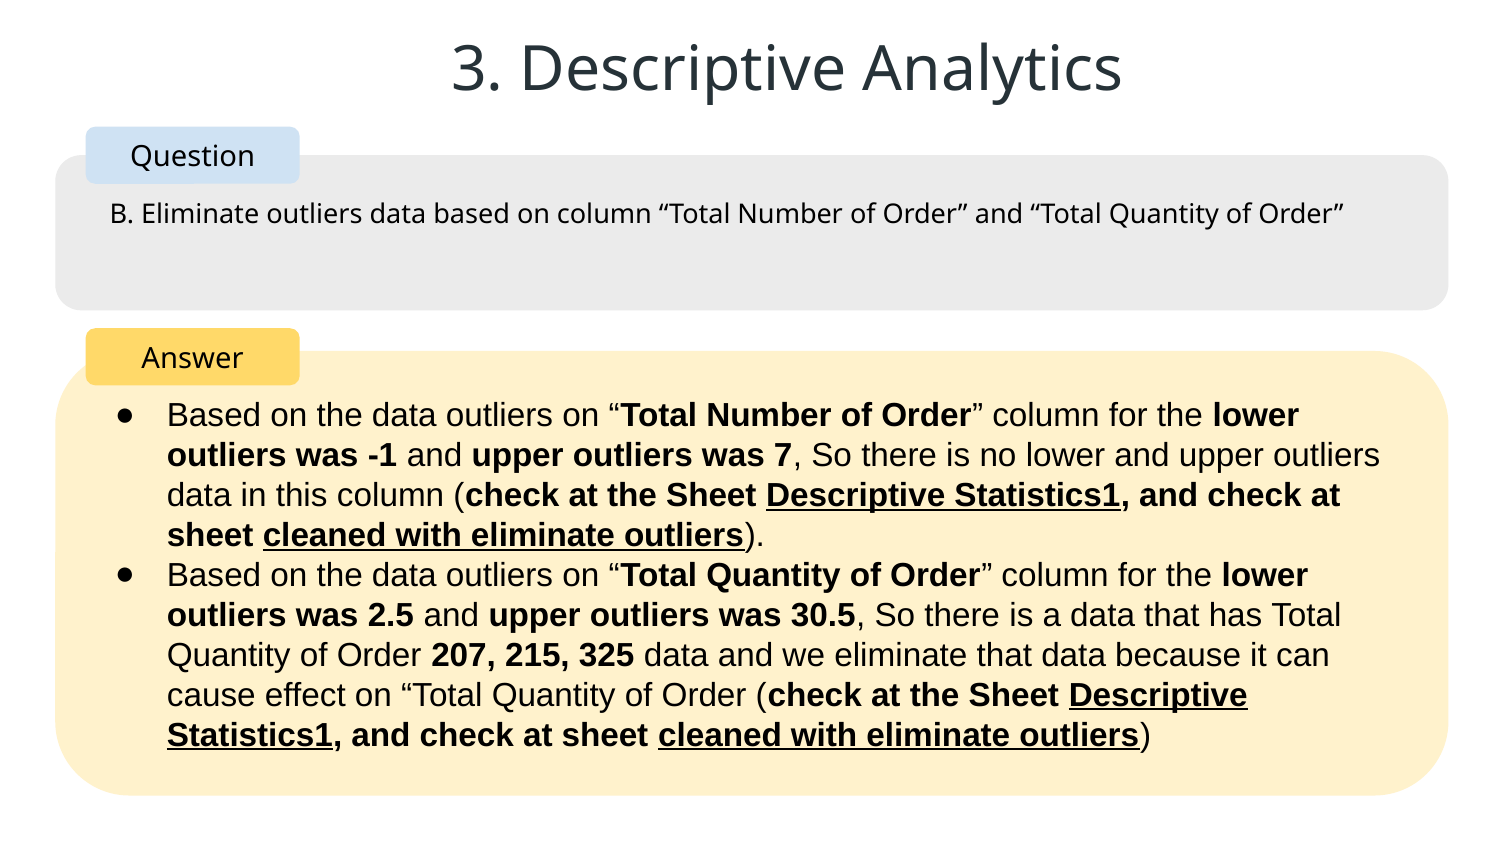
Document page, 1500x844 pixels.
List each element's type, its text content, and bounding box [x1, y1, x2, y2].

text_box Question [85, 126, 300, 184]
text_box [55, 155, 1449, 311]
text_box Based on the data outliers on “Total Number of Order” column for the lower outliers was -1 and upper outliers was 7, So there is no lower and upper outliers data in this column (check at the Sheet Descriptive Statistics1, and check at sheet cleaned with eliminate outliers). Based on the data outliers on “Total Quantity of Order” column for the lower outliers was 2.5 and upper outliers was 30.5, So there is a data that has Total Quantity of Order 207, 215, 325 data and we eliminate that data because it can cause effect on “Total Quantity of Order (check at the Sheet Descriptive Statistics1, and check at sheet cleaned with eliminate outliers) [55, 350, 1449, 787]
text_box B. Eliminate outliers data based on column “Total Number of Order” and “Total Quantity of Order” [94, 181, 1410, 244]
text_box [94, 724, 1410, 796]
text_box Answer [85, 328, 300, 386]
list 3. Descriptive Analytics [257, 15, 1242, 115]
